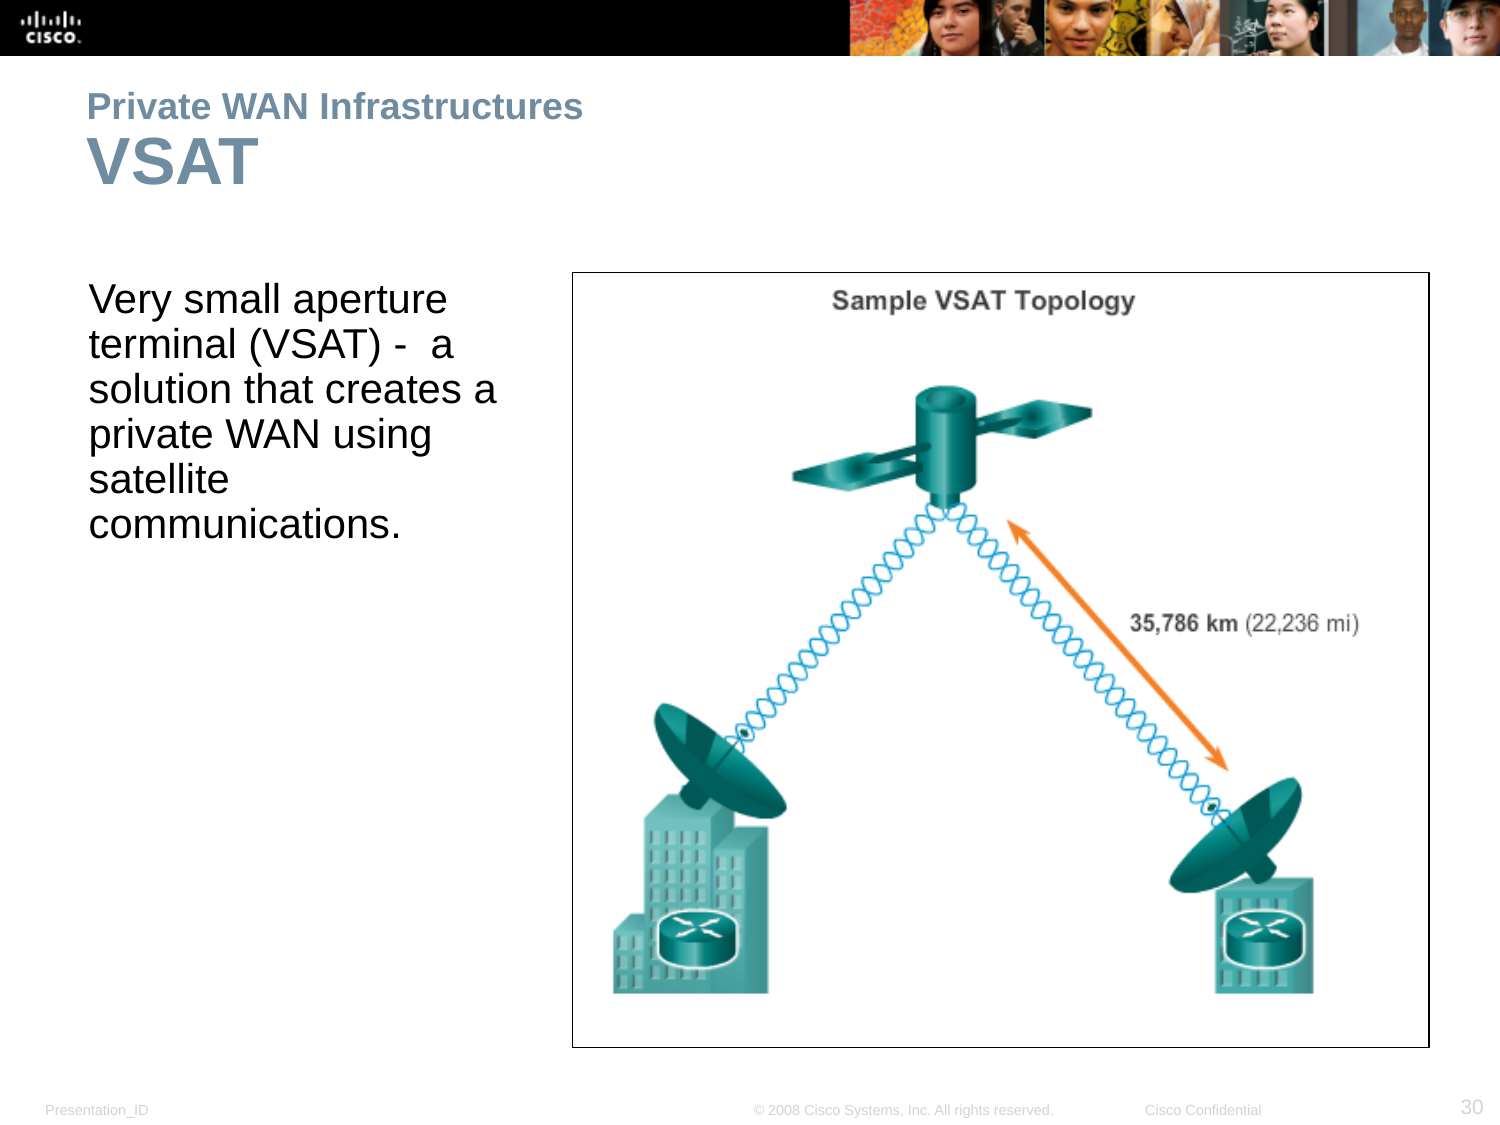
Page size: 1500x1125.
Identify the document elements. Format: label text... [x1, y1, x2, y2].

title Private WAN Infrastructures VSAT [72, 68, 1410, 207]
text_box Very small aperture terminal (VSAT) - a solution that creates a private WAN using satellite communications. [73, 270, 552, 556]
picture [573, 273, 1429, 1048]
picture [0, 0, 1500, 56]
